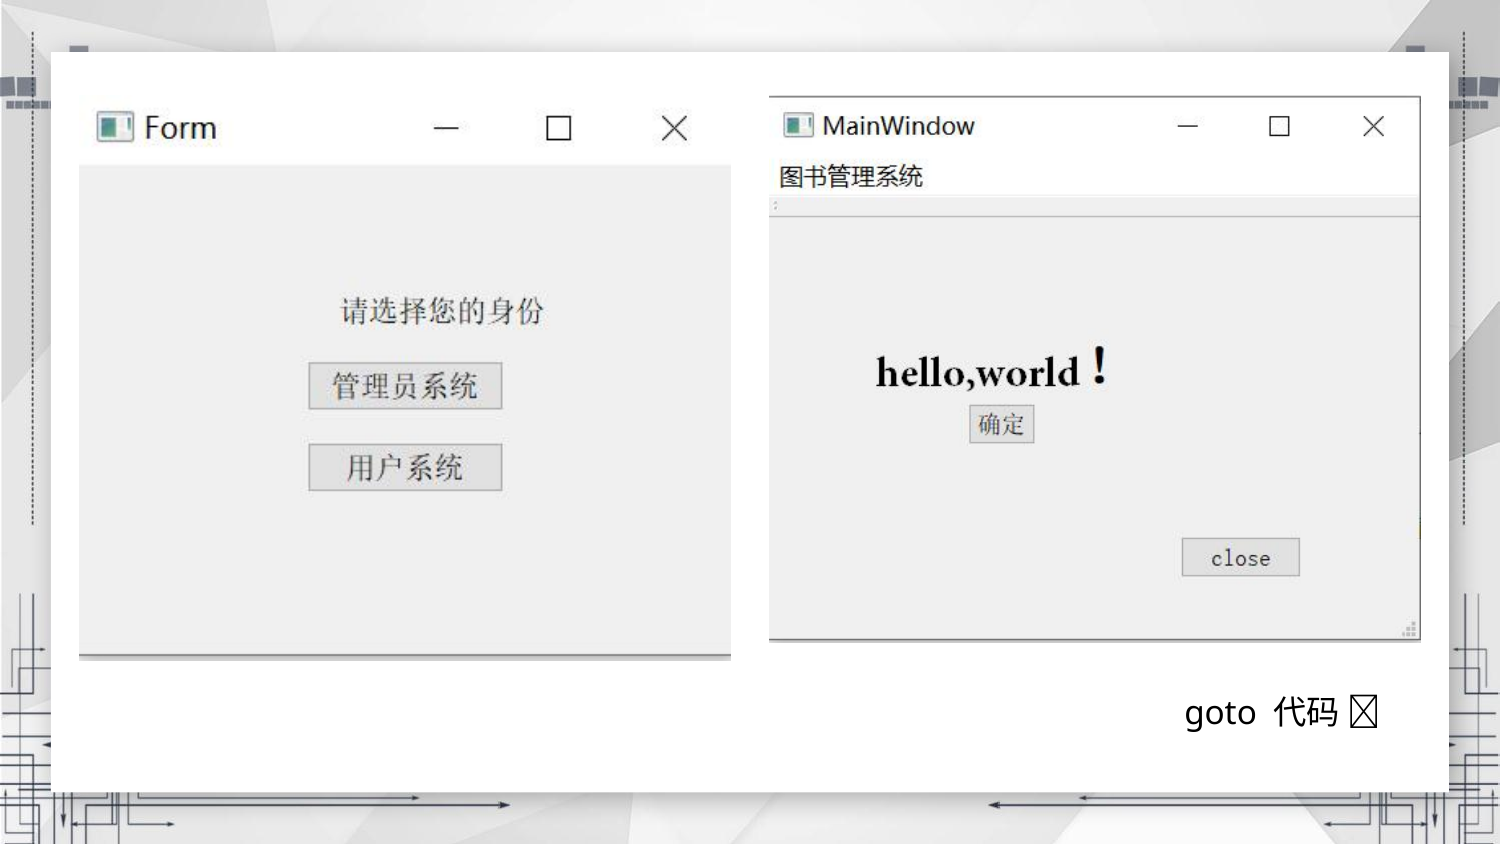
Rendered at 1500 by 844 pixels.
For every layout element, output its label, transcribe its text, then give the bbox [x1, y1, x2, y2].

text_box goto 代码  [1169, 683, 1421, 739]
picture [0, 0, 1500, 844]
